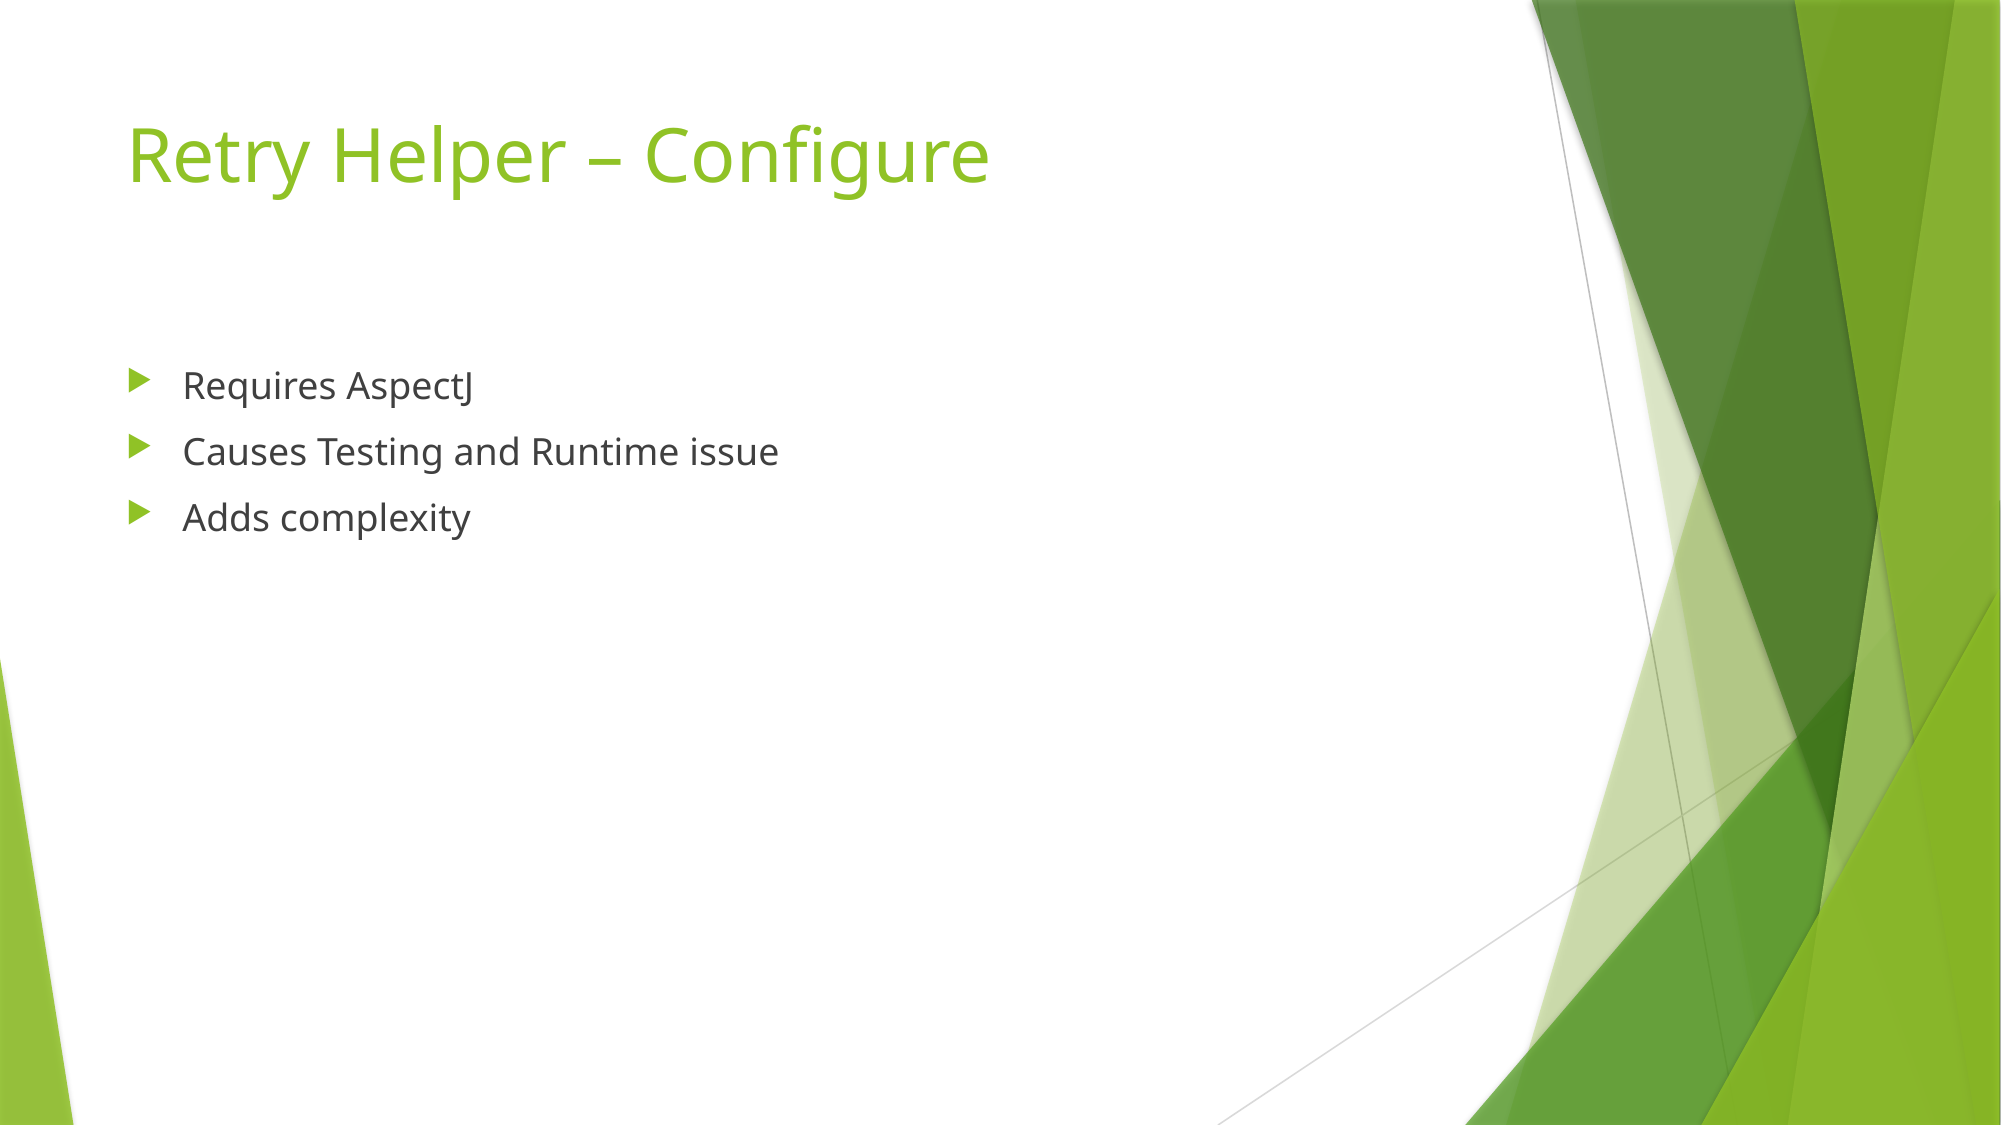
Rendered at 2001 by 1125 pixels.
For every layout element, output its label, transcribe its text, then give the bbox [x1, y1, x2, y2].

list Requires AspectJ Causes Testing and Runtime issue Adds complexity [111, 354, 1522, 992]
title Retry Helper – Configure [111, 99, 1522, 317]
